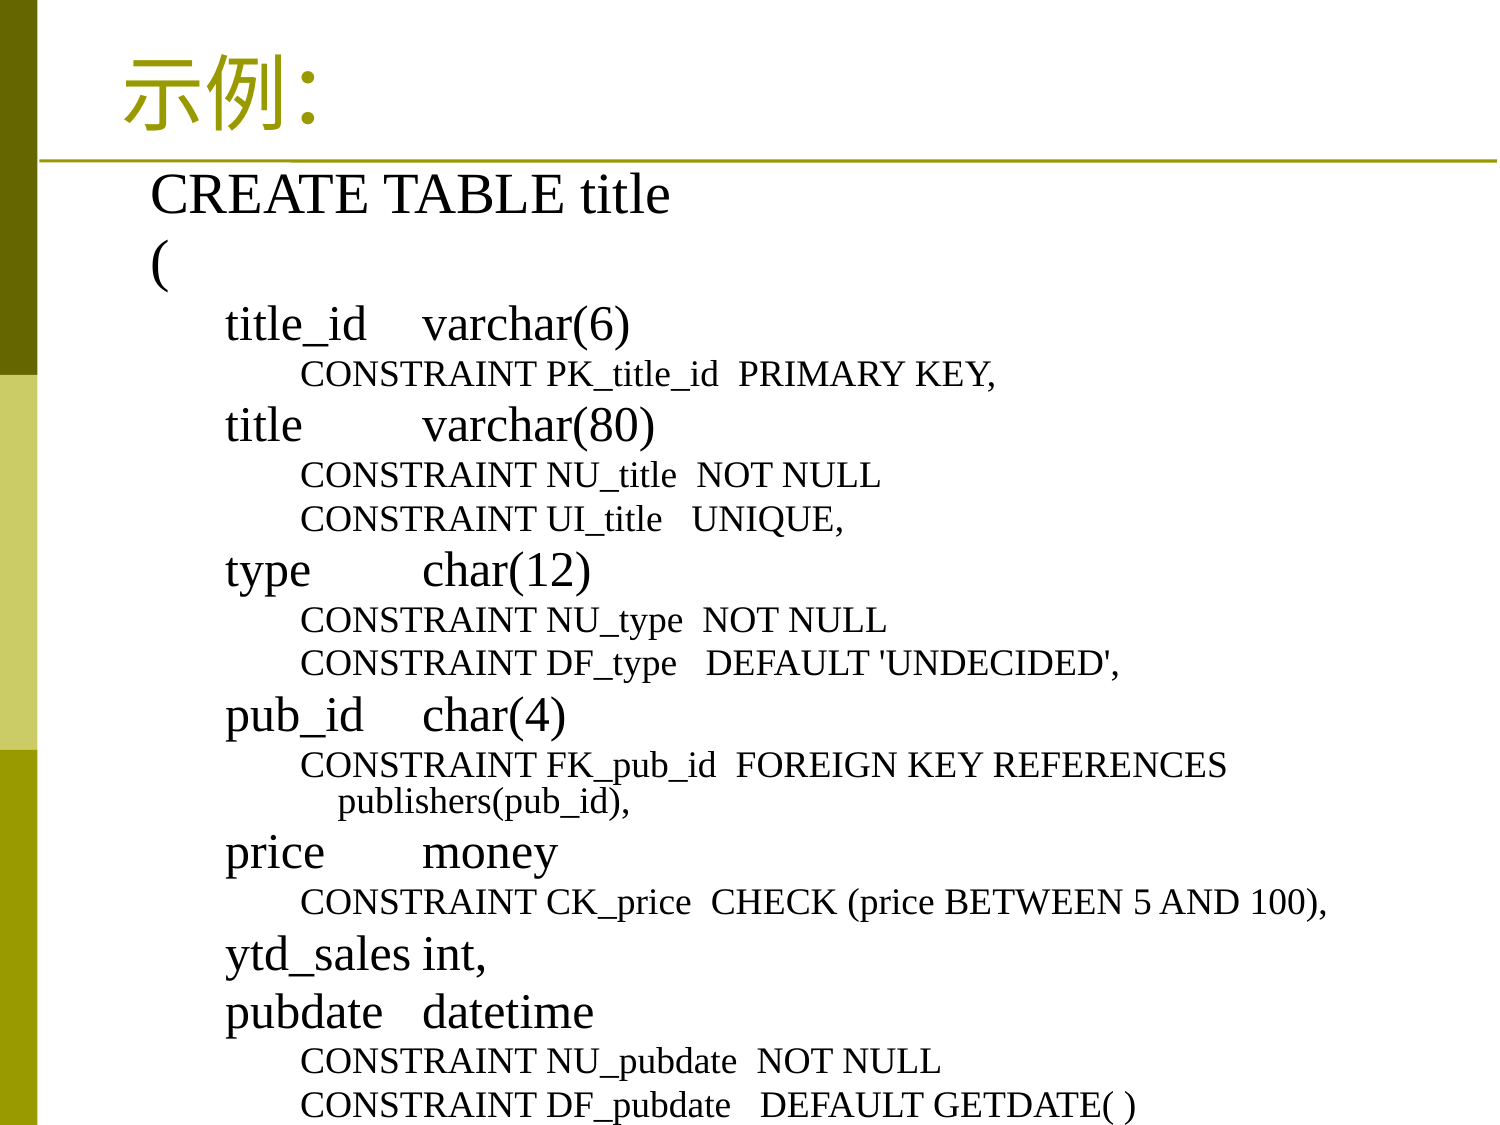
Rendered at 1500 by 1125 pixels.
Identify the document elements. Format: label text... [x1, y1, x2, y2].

title 示例： [106, 46, 1385, 149]
list CREATE TABLE title ( title_id varchar(6) CONSTRAINT PK_title_id PRIMARY KEY, title varchar(80) CONSTRAINT NU_title NOT NULL CONSTRAINT UI_title UNIQUE, type char(12) CONSTRAINT NU_type NOT NULL CONSTRAINT DF_type DEFAULT 'UNDECIDED', pub_id char(4) CONSTRAINT FK_pub_id FOREIGN KEY REFERENCES publishers(pub_id), price money CONSTRAINT CK_price CHECK (price BETWEEN 5 AND 100), ytd_sales int, pubdate datetime CONSTRAINT NU_pubdate NOT NULL CONSTRAINT DF_pubdate DEFAULT GETDATE( ) ) [135, 160, 1411, 1125]
